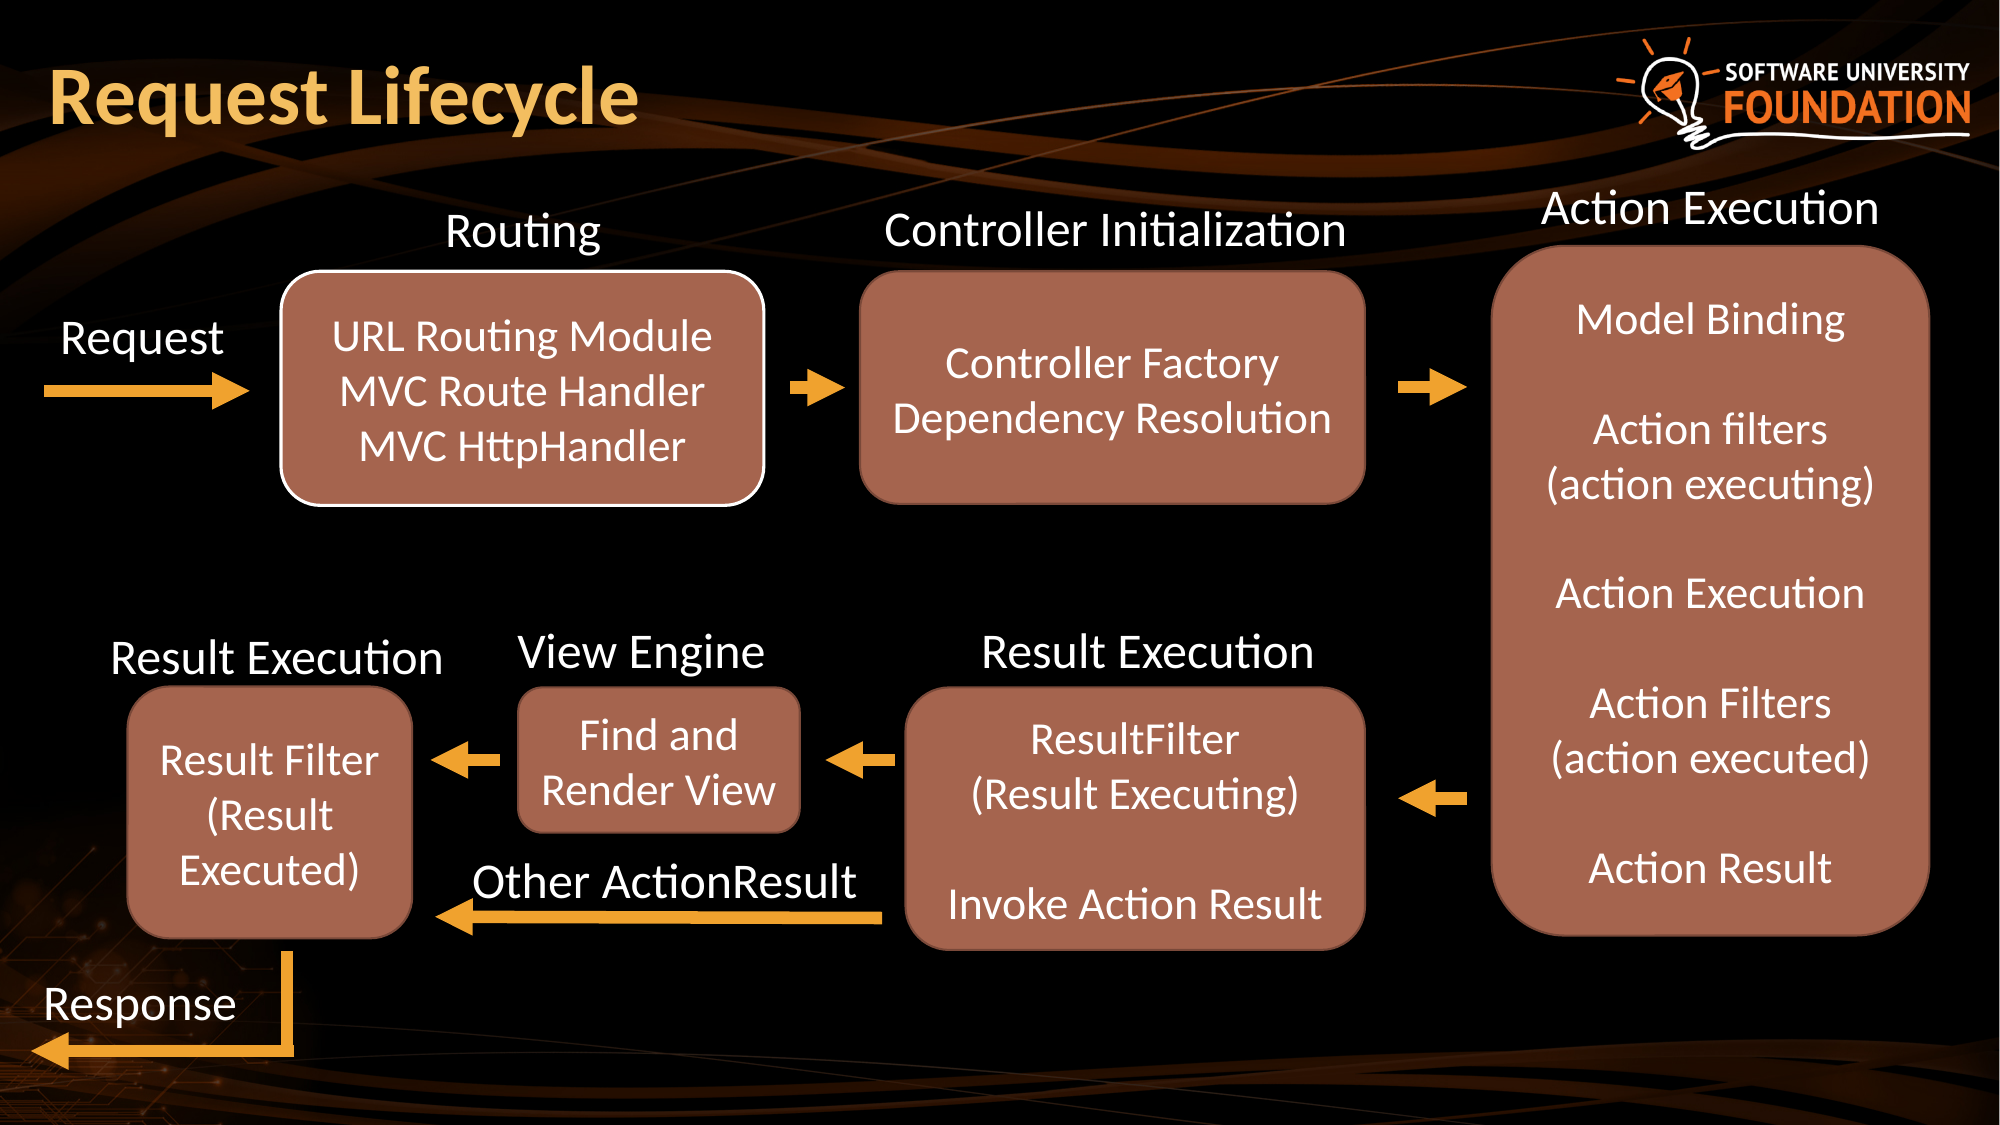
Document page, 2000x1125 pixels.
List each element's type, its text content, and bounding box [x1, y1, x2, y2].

title Request Lifecycle [30, 6, 1602, 189]
text_box Result Filter (Result Executed) [126, 693, 414, 940]
text_box Routing [430, 190, 617, 266]
text_box Result Execution [966, 611, 1330, 687]
picture [0, 0, 2000, 1125]
text_box View Engine [502, 611, 781, 687]
text_box Result Execution [95, 617, 459, 693]
text_box Controller Factory Dependency Resolution [858, 270, 1367, 505]
text_box Request [45, 297, 240, 373]
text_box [30, 950, 295, 1051]
text_box Model Binding Action filters (action executing) Action Execution Action Filters (action executed) Action Result [1490, 244, 1931, 937]
text_box Controller Initialization [869, 188, 1363, 264]
text_box URL Routing Module MVC Route Handler MVC HttpHandler [279, 269, 766, 507]
text_box Find and Render View [517, 687, 801, 834]
text_box Action Execution [1526, 167, 1896, 243]
text_box ResultFilter (Result Executing) Invoke Action Result [904, 686, 1367, 951]
text_box Other ActionResult [457, 841, 873, 916]
